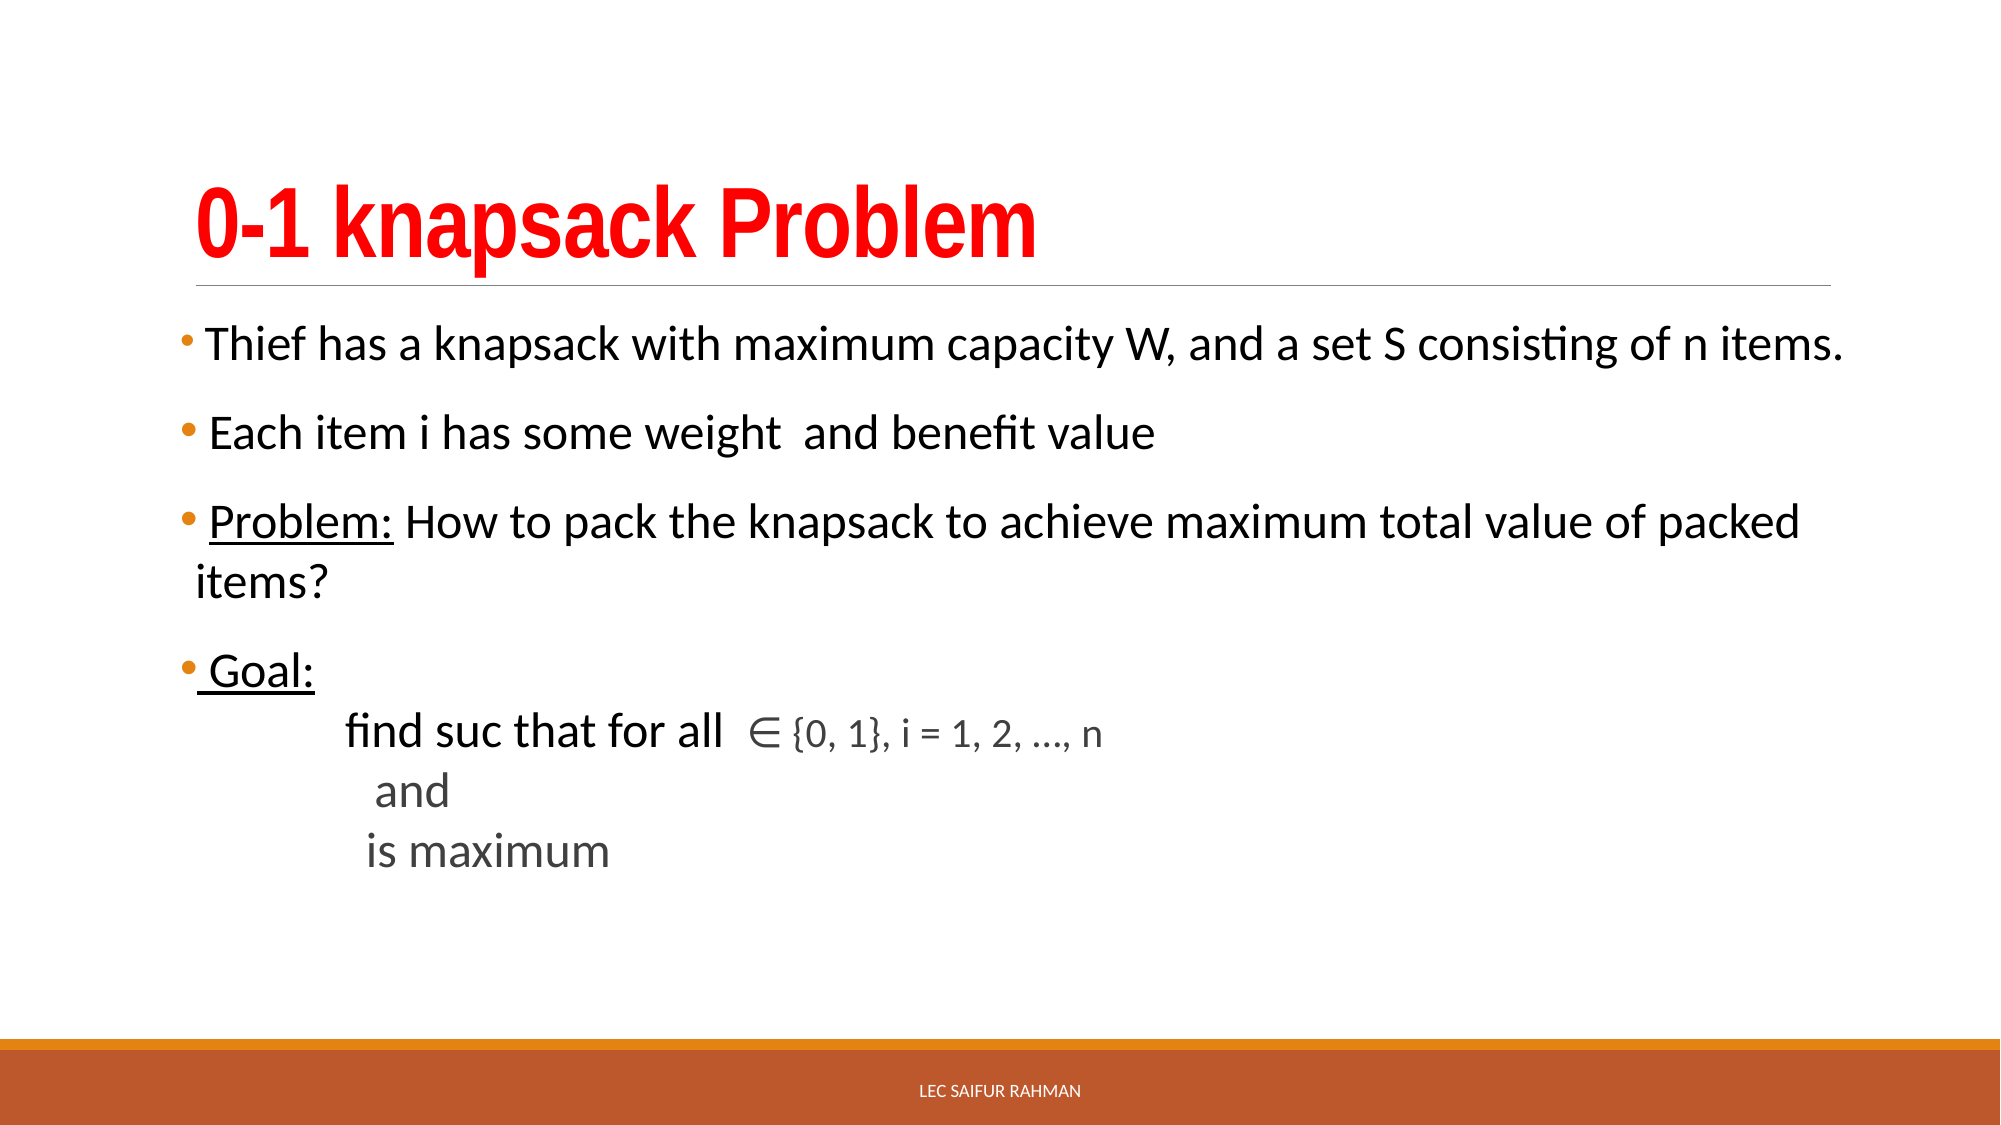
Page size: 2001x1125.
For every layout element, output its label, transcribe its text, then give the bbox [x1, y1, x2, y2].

footer Lec Saifur rahman [604, 1059, 1396, 1120]
title 0-1 knapsack Problem [180, 47, 1830, 285]
